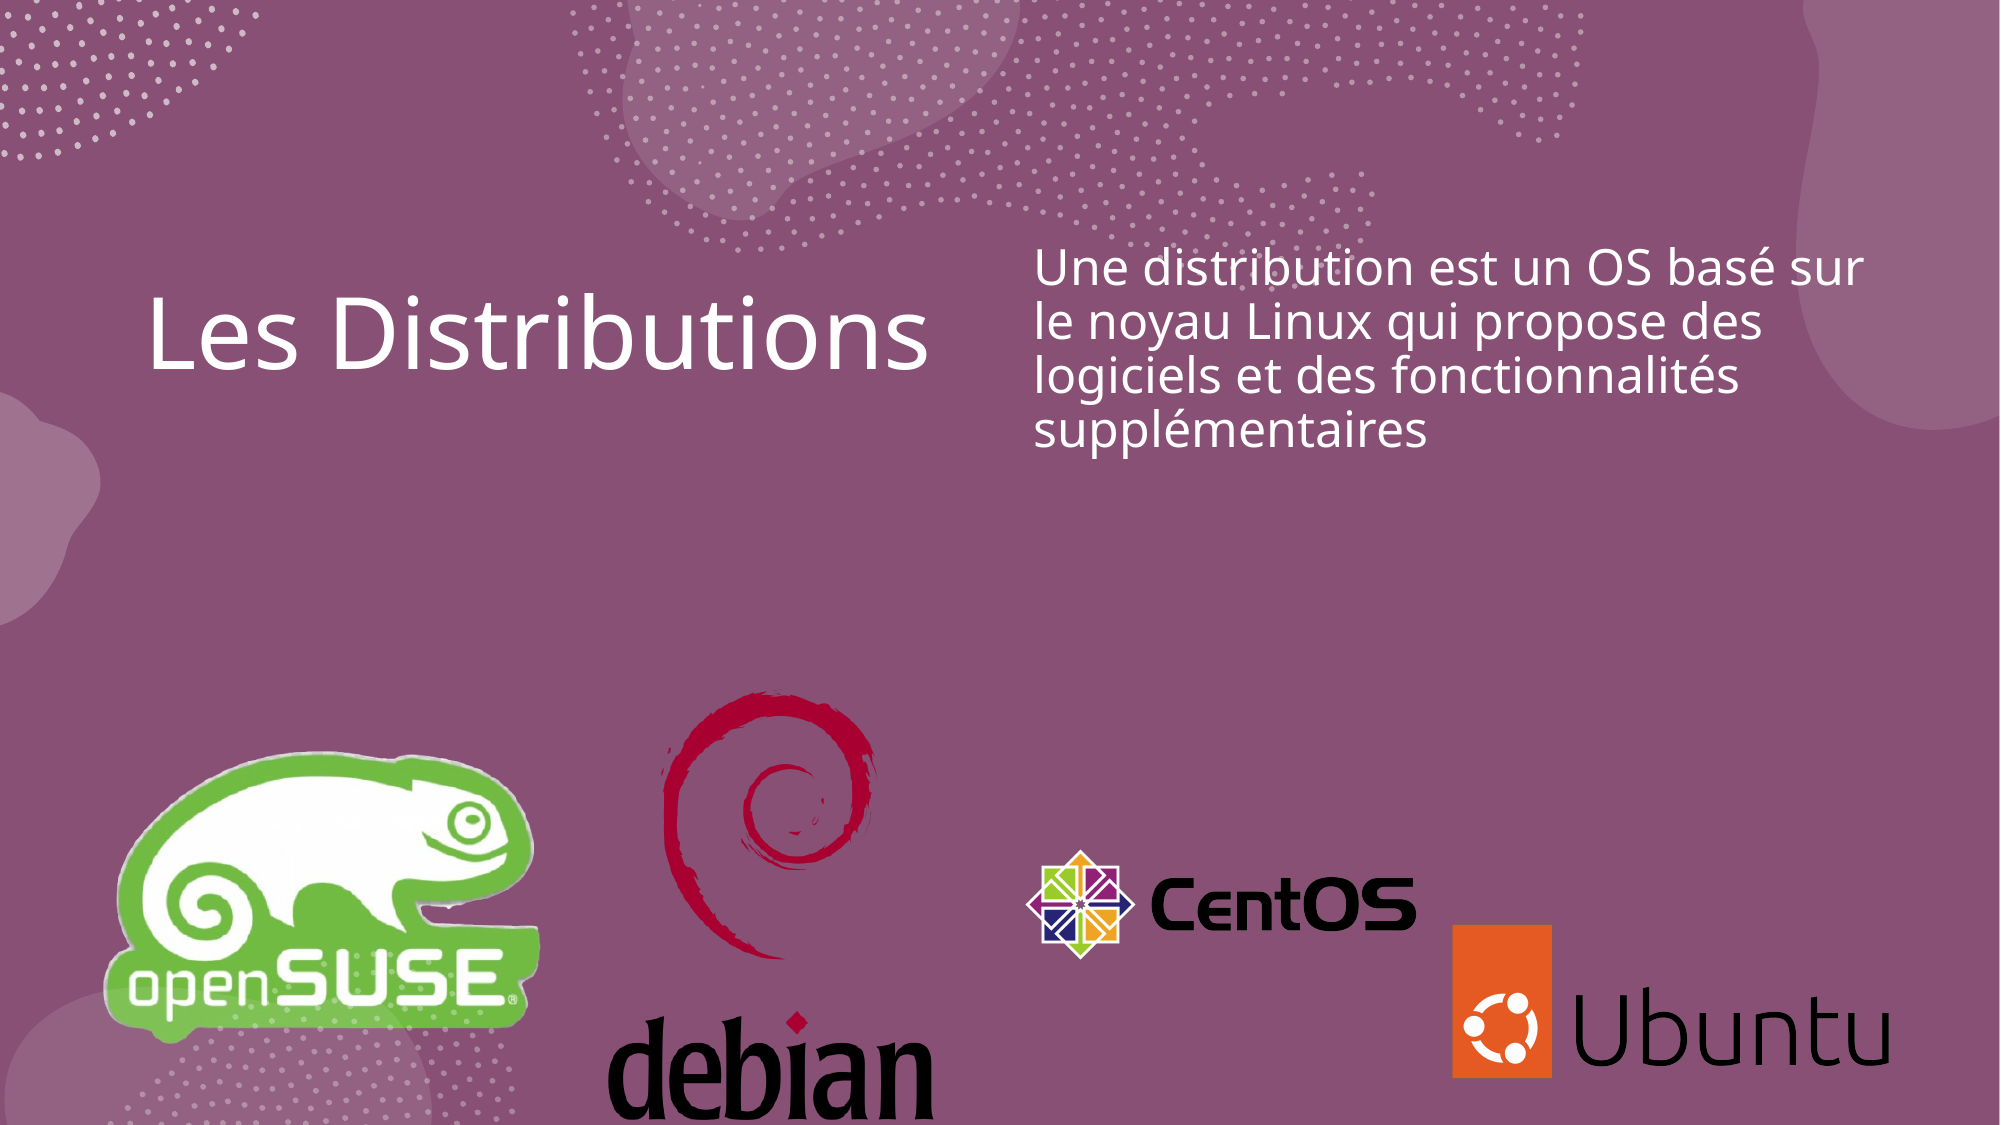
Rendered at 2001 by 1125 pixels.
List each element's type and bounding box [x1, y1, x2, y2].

text_box [0, 0, 2000, 1125]
